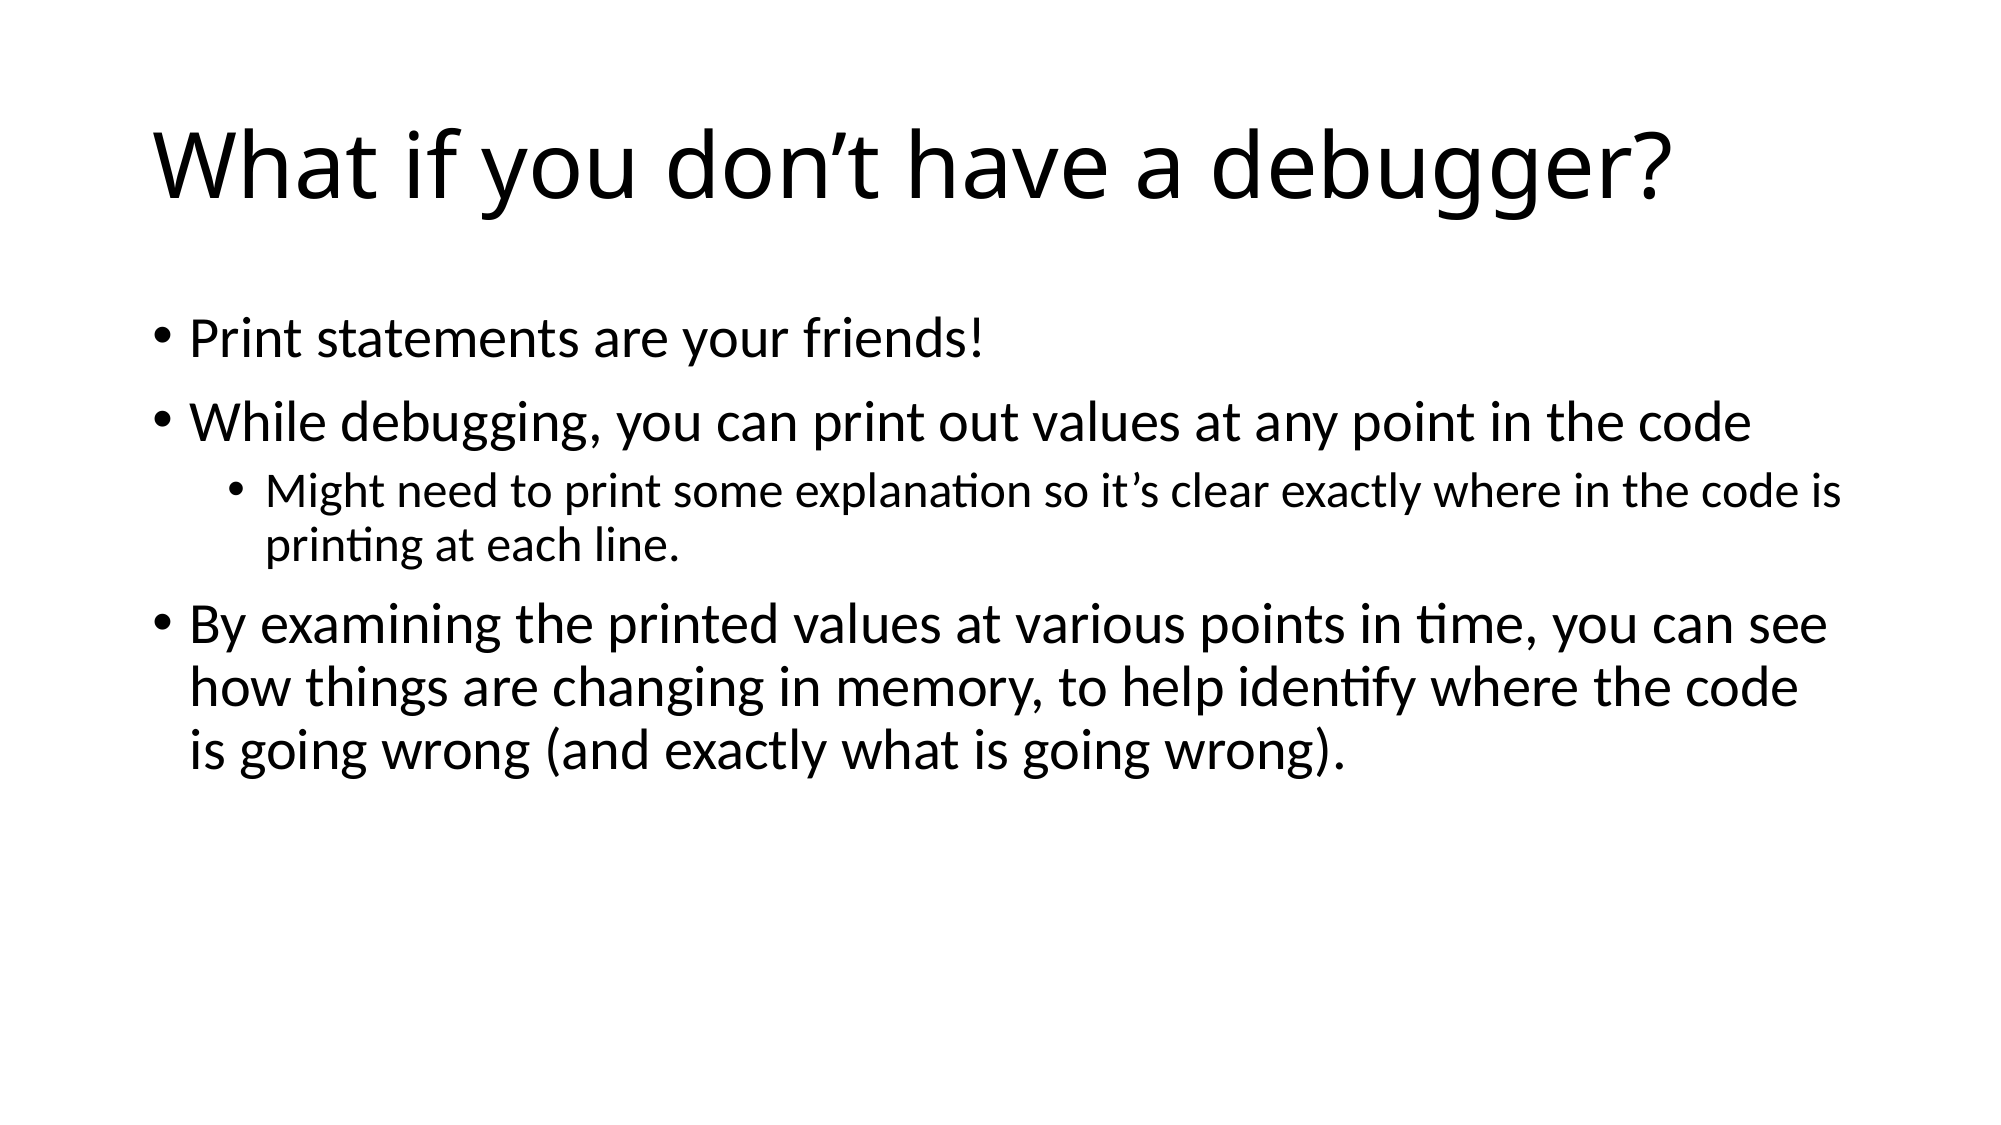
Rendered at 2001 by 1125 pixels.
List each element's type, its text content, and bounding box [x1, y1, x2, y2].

title What if you don’t have a debugger? [137, 59, 1863, 278]
list Print statements are your friends! While debugging, you can print out values at any point in the code Might need to print some explanation so it’s clear exactly where in the code is printing at each line. By examining the printed values at various points in time, you can see how things are changing in memory, to help identify where the code is going wrong (and exactly what is going wrong). [137, 299, 1863, 1014]
